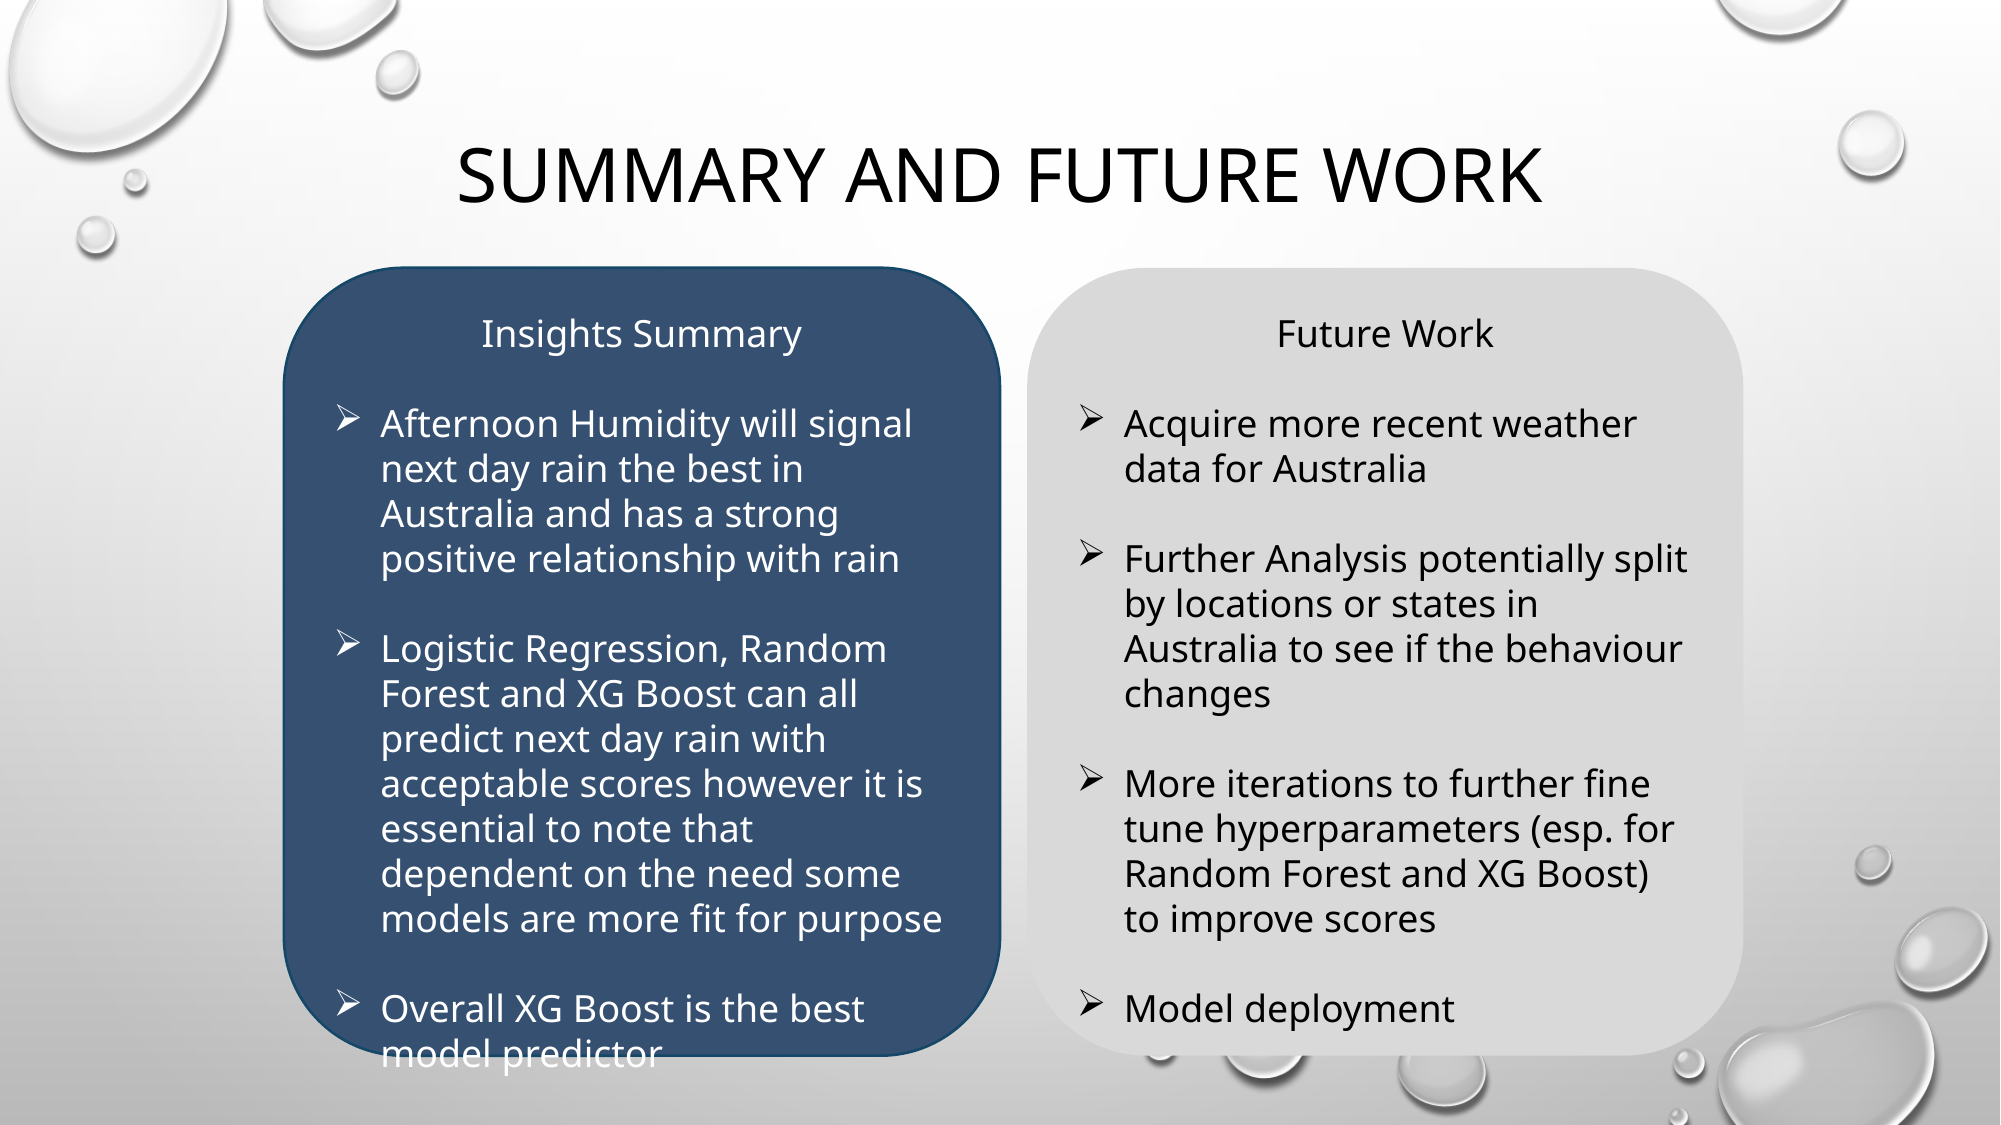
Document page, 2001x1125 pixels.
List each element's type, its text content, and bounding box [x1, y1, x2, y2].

text_box summary and Future work [149, 129, 1850, 241]
picture [0, 0, 2000, 1125]
text_box Insights Summary Afternoon Humidity will signal next day rain the best in Australia and has a strong positive relationship with rain Logistic Regression, Random Forest and XG Boost can all predict next day rain with acceptable scores however it is essential to note that dependent on the need some models are more fit for purpose Overall XG Boost is the best model predictor [282, 266, 1002, 1058]
text_box Future Work Acquire more recent weather data for Australia Further Analysis potentially split by locations or states in Australia to see if the behaviour changes More iterations to further fine tune hyperparameters (esp. for Random Forest and XG Boost) to improve scores Model deployment [1025, 266, 1745, 1058]
